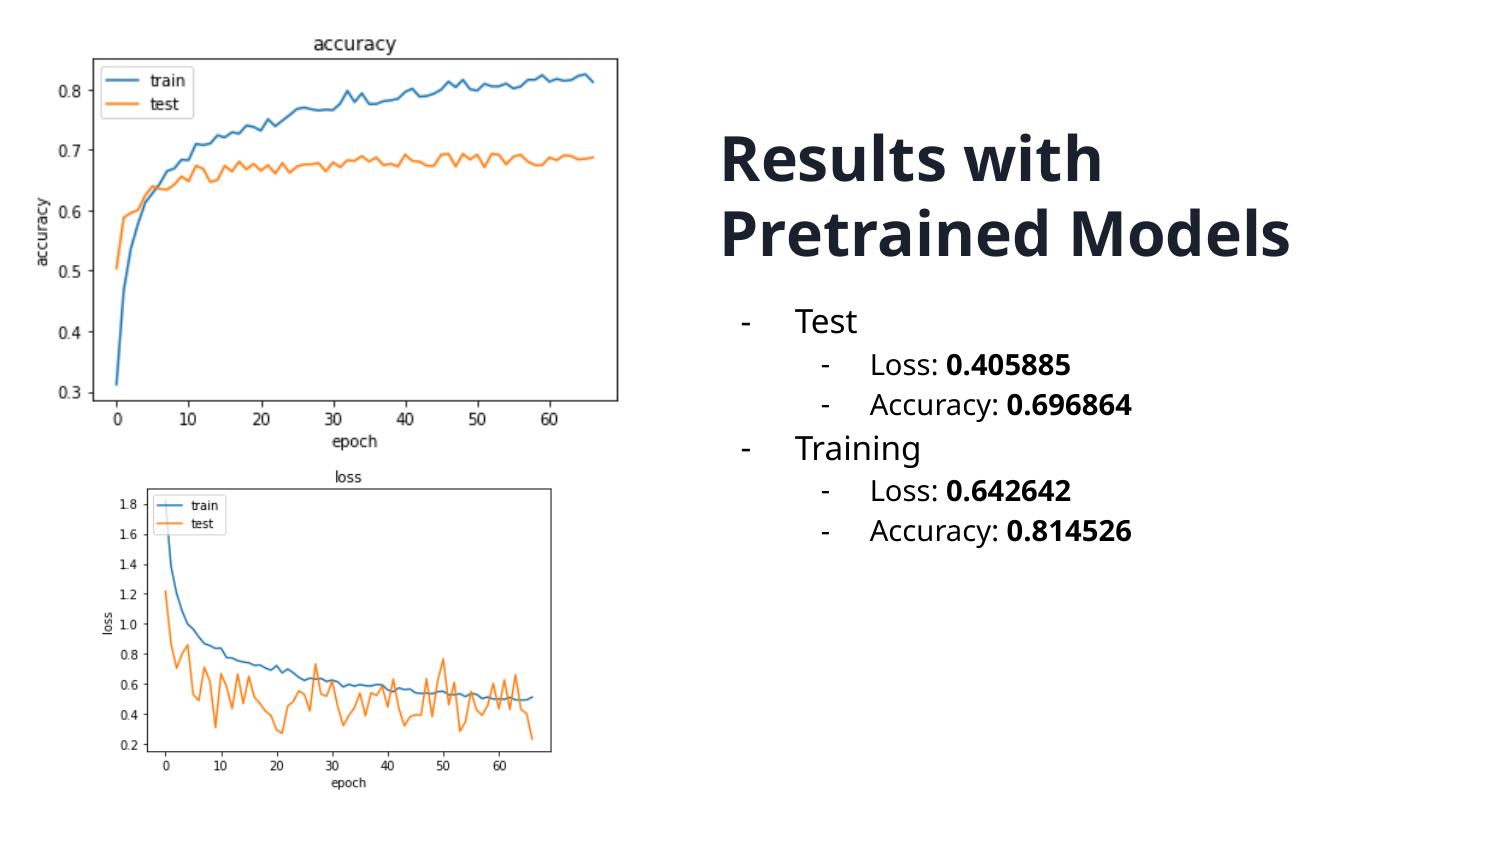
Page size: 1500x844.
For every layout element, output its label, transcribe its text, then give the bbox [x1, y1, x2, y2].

text_box Test Loss: 0.405885 Accuracy: 0.696864 Training Loss: 0.642642 Accuracy: 0.814526 [704, 279, 1364, 540]
text_box Results with Pretrained Models [704, 179, 1364, 279]
picture [94, 462, 559, 798]
picture [24, 24, 629, 460]
